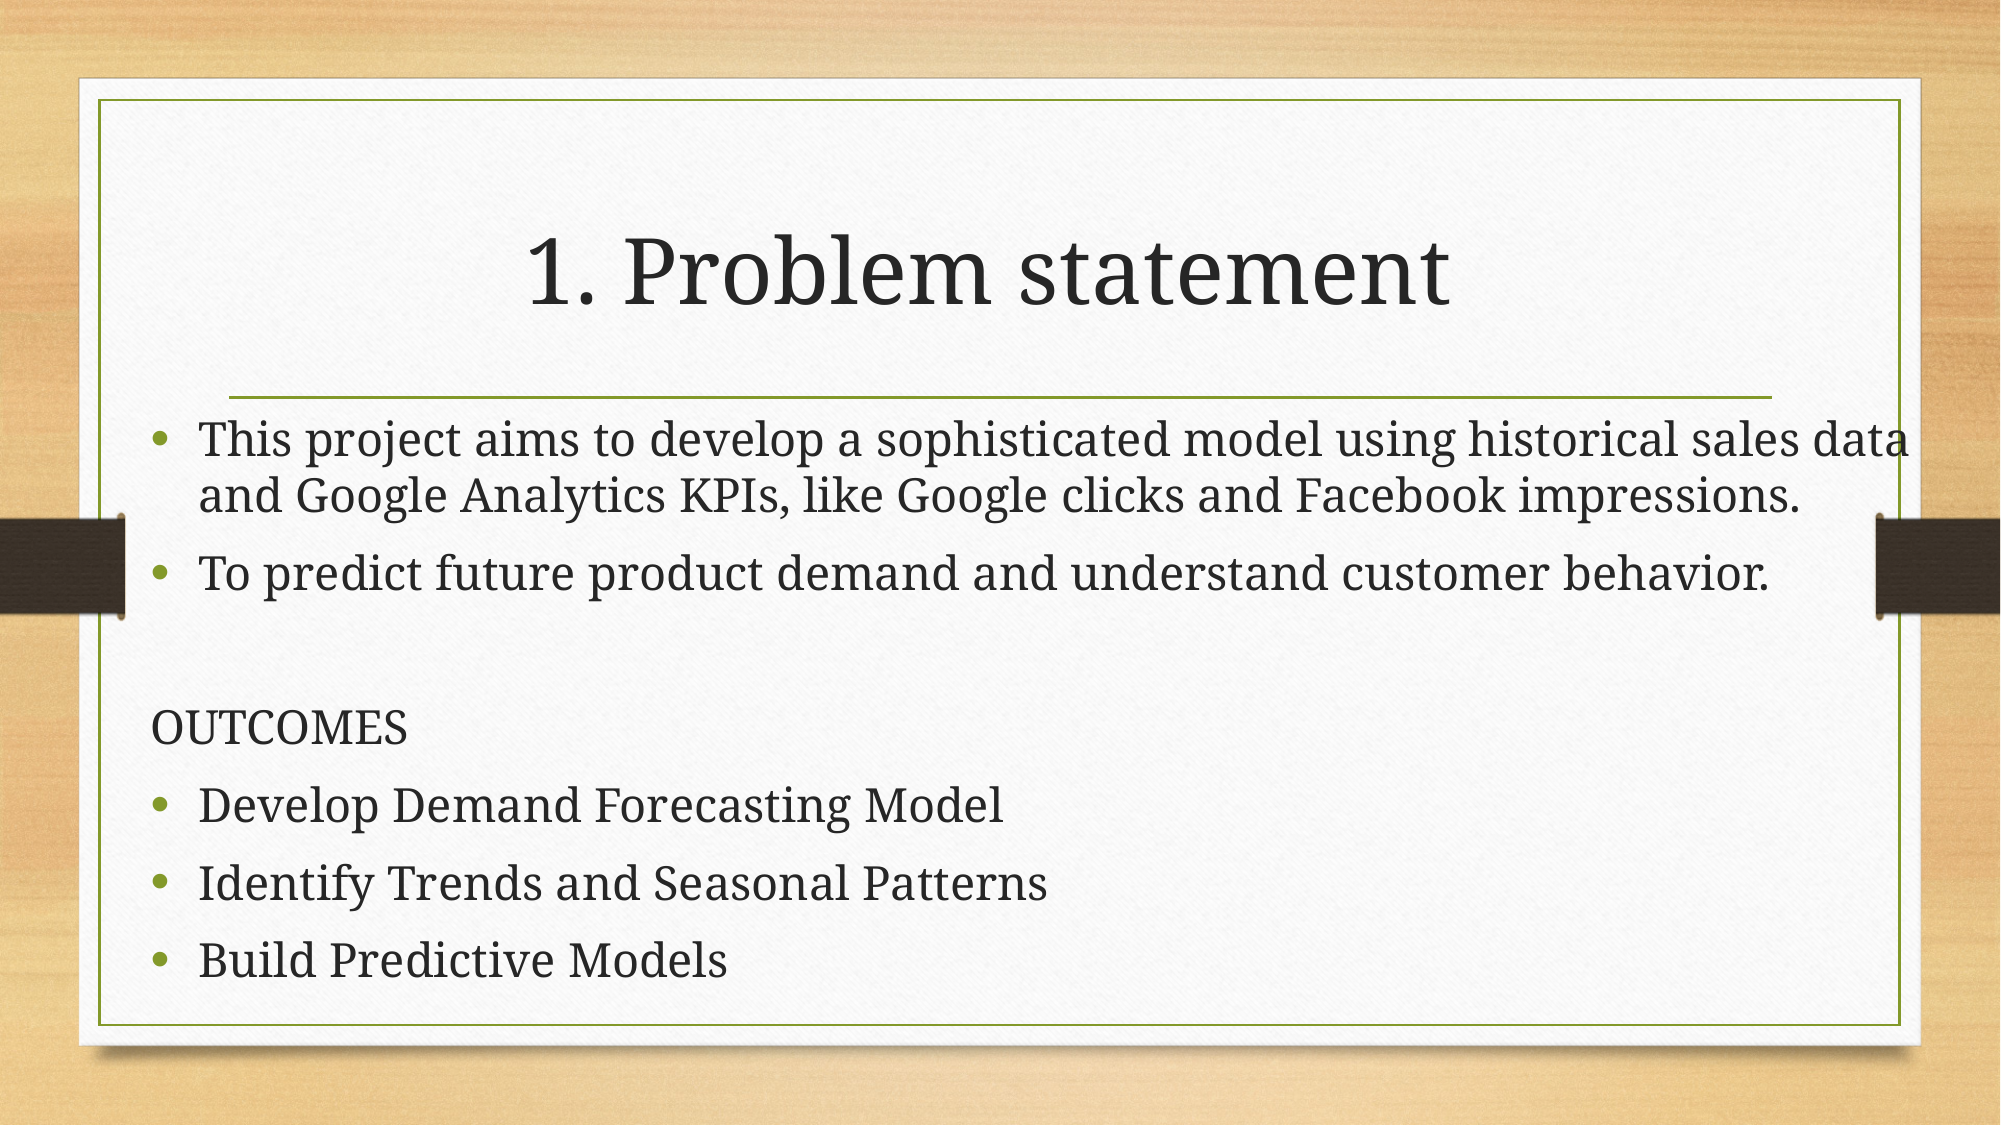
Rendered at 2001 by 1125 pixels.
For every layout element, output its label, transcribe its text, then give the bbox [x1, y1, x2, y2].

title 1. Problem statement [212, 161, 1788, 375]
picture [0, 0, 2001, 1125]
list This project aims to develop a sophisticated model using historical sales data and Google Analytics KPIs, like Google clicks and Facebook impressions. To predict future product demand and understand customer behavior. OUTCOMES Develop Demand Forecasting Model Identify Trends and Seasonal Patterns Build Predictive Models [135, 401, 1945, 1006]
